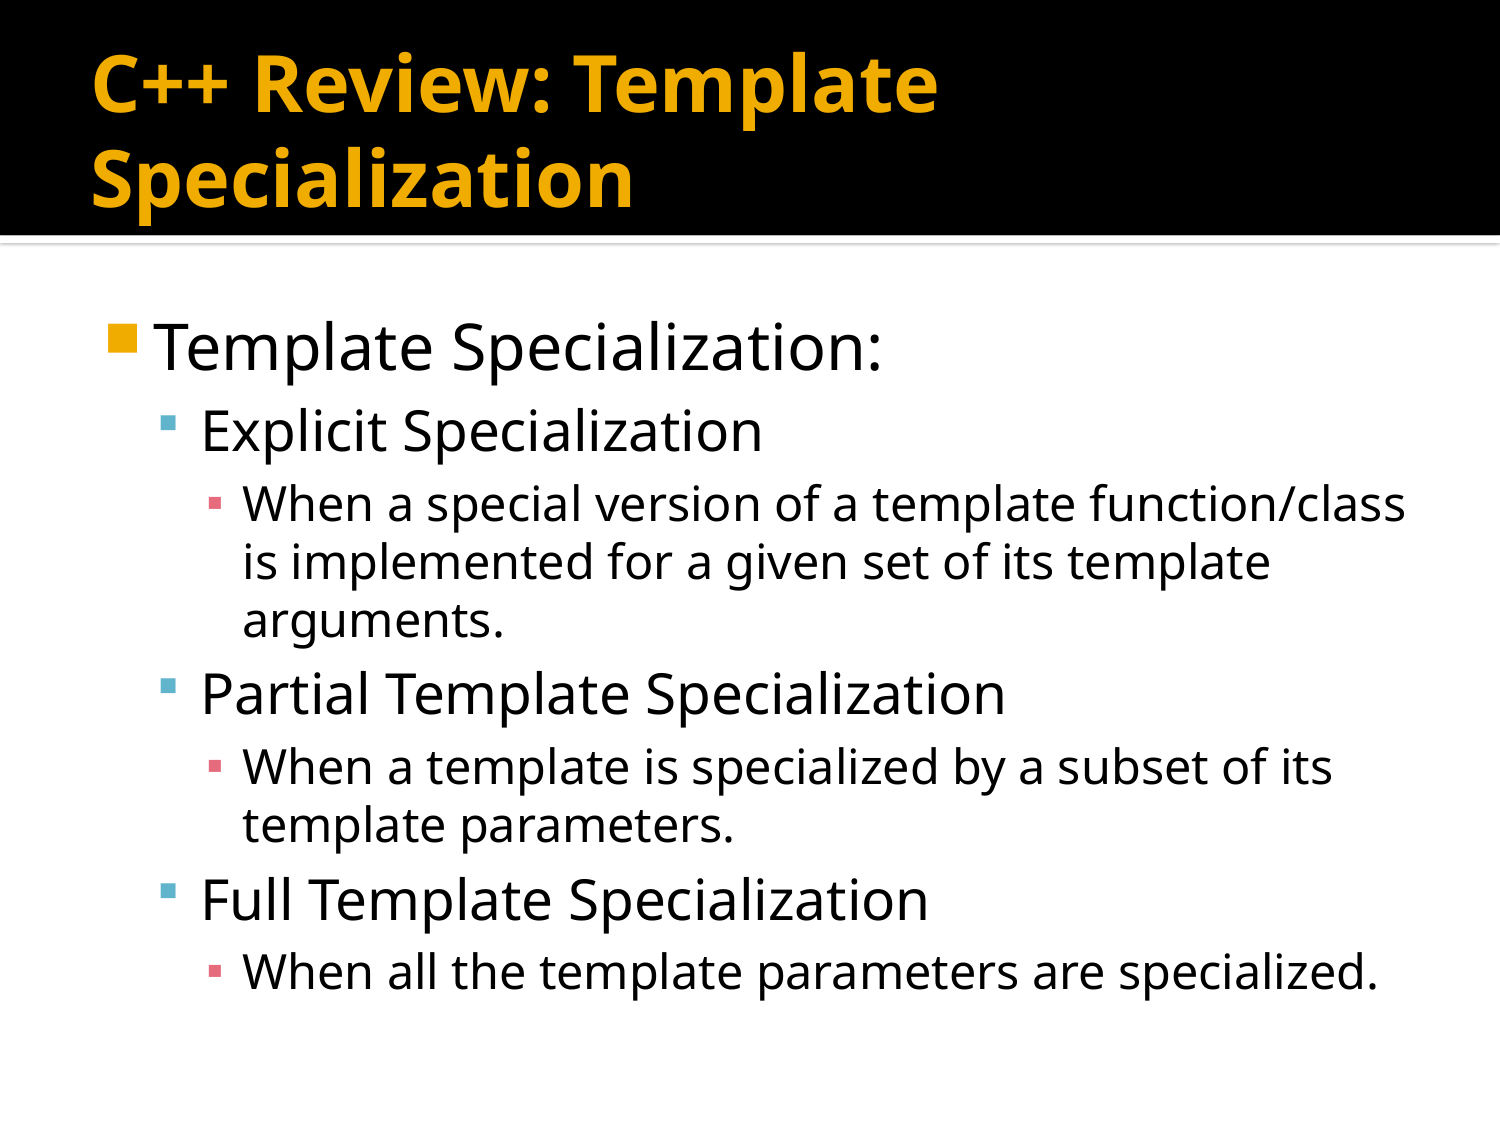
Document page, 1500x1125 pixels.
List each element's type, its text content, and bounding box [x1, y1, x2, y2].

list Template Specialization: Explicit Specialization When a special version of a template function/class is implemented for a given set of its template arguments. Partial Template Specialization When a template is specialized by a subset of its template parameters. Full Template Specialization When all the template parameters are specialized. [75, 291, 1425, 1050]
title C++ Review: Template Specialization [75, 25, 1425, 231]
